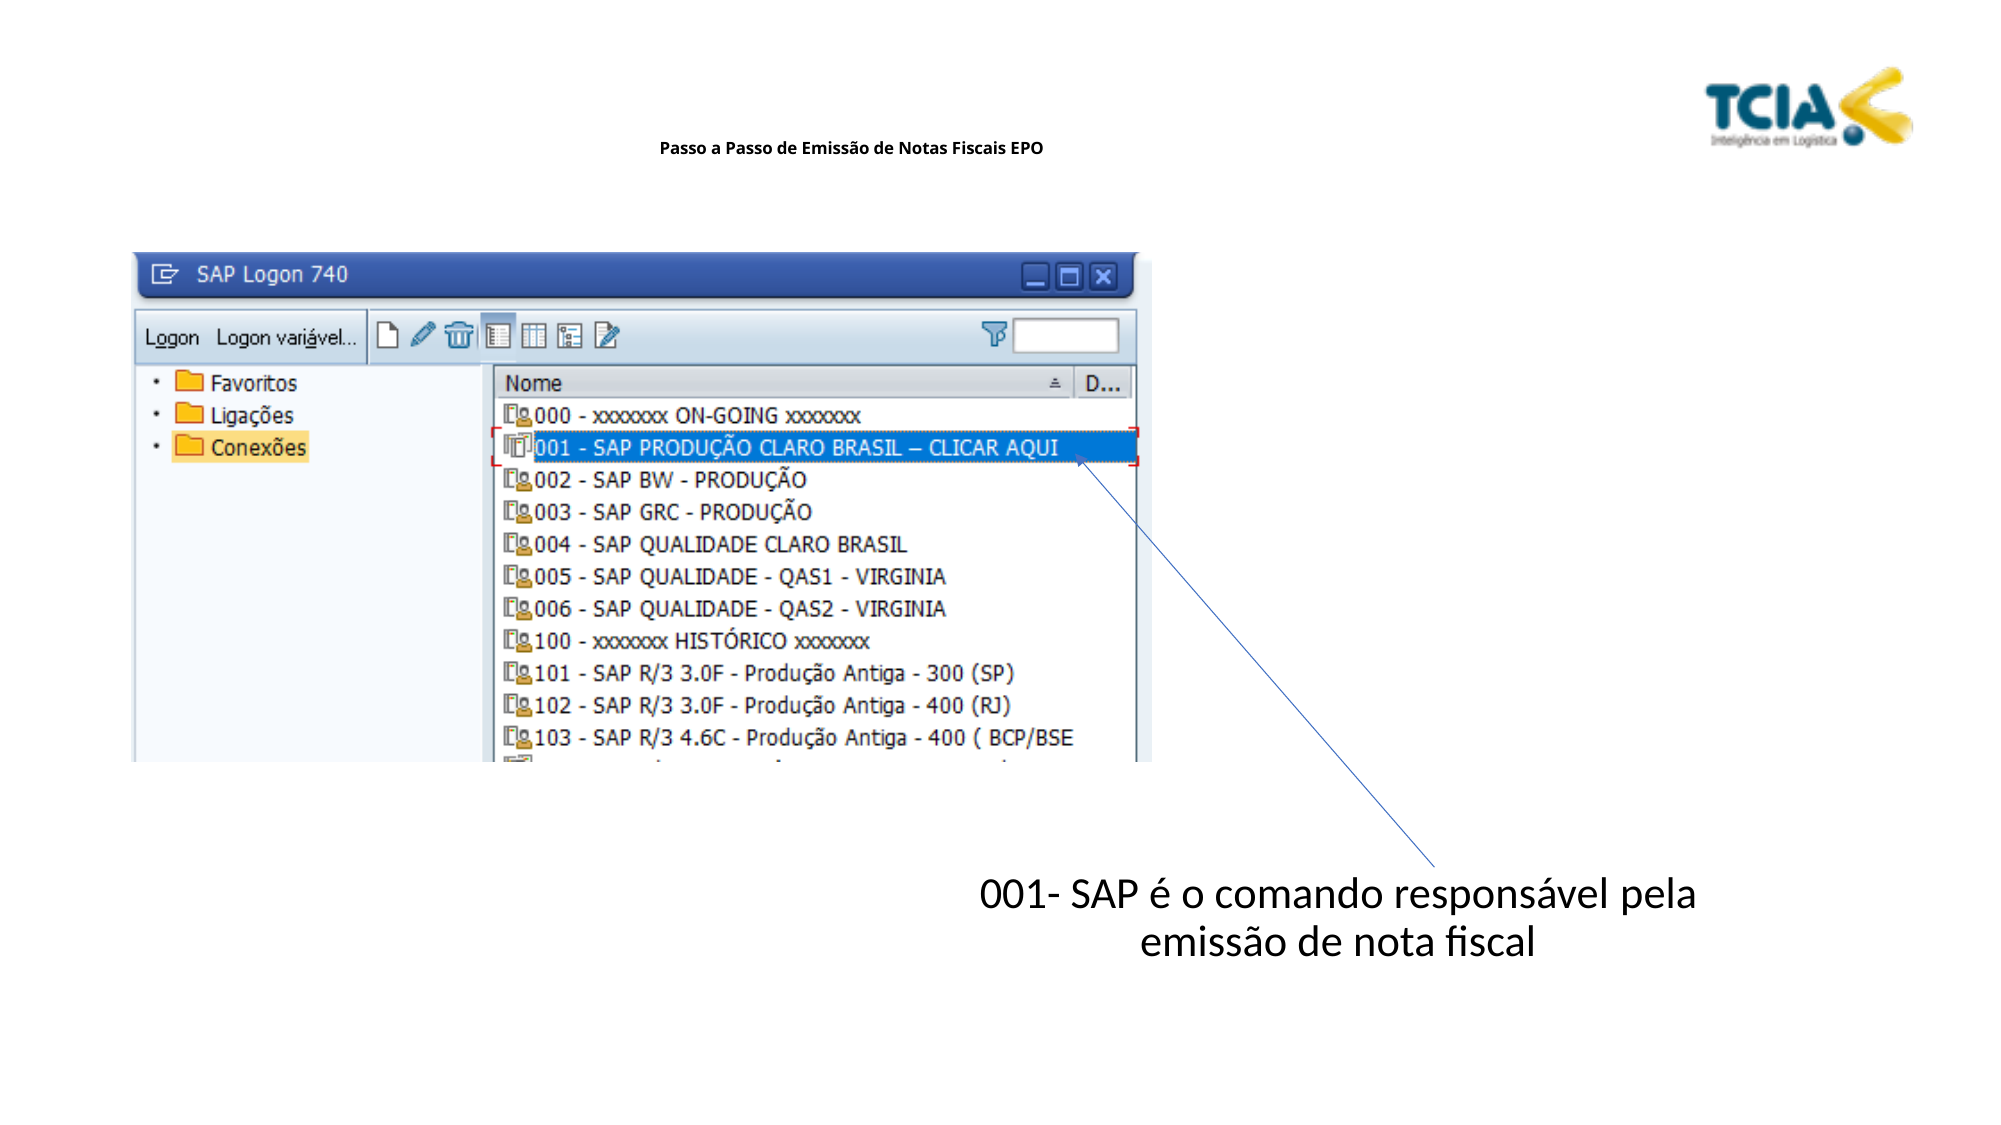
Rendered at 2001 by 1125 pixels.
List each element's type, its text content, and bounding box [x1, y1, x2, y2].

picture [1693, 61, 1925, 159]
title Passo a Passo de Emissão de Notas Fiscais EPO [143, 132, 1564, 166]
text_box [1074, 453, 1435, 868]
picture [131, 252, 1152, 762]
subtitle 001- SAP é o comando responsável pela emissão de nota fiscal [926, 862, 1750, 1009]
